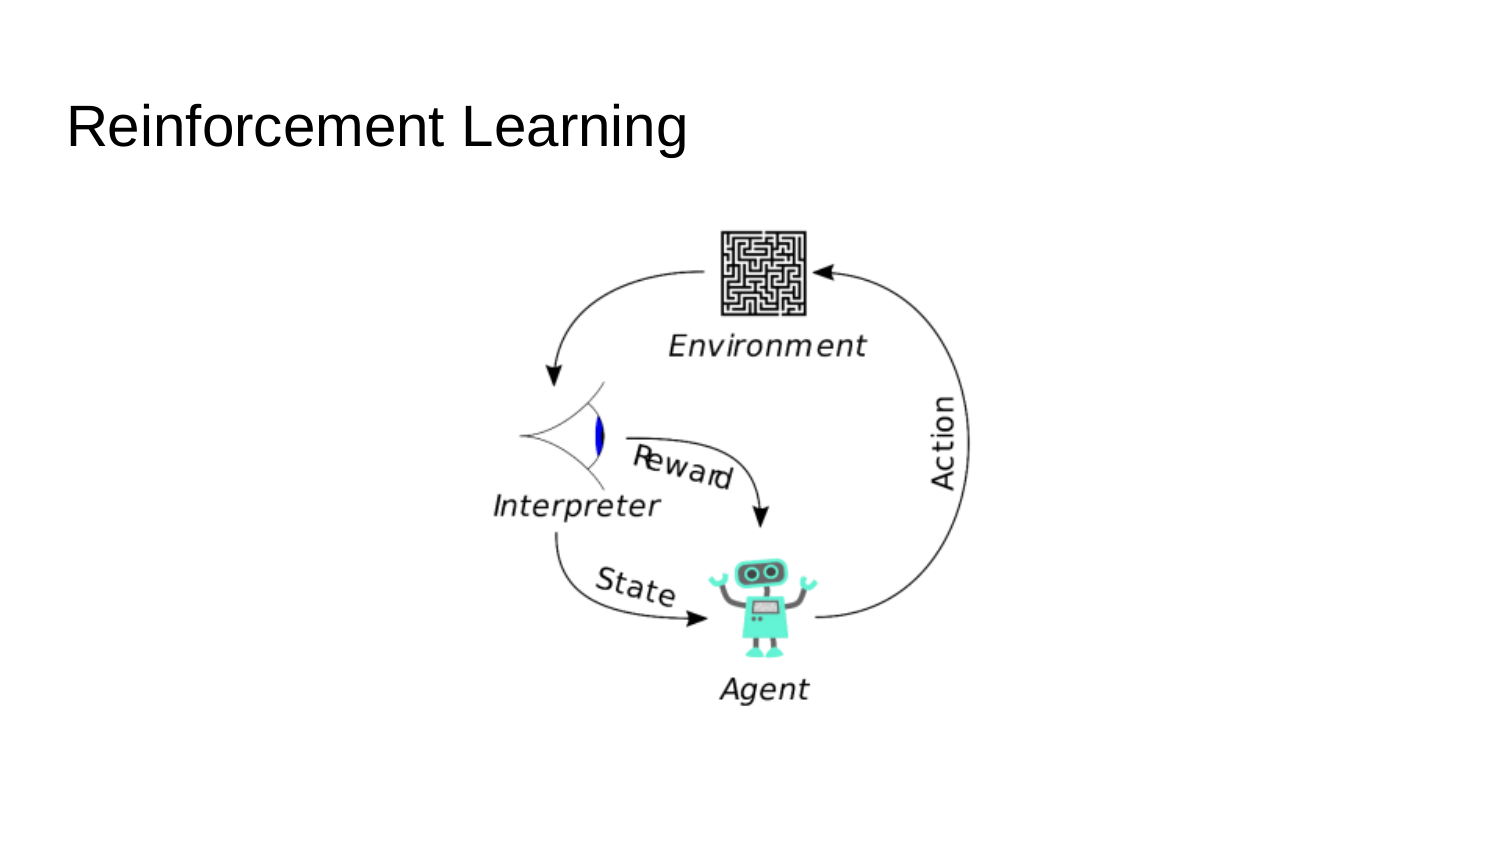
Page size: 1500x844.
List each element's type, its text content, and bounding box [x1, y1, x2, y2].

title Reinforcement Learning [51, 72, 1449, 167]
picture [477, 222, 988, 717]
